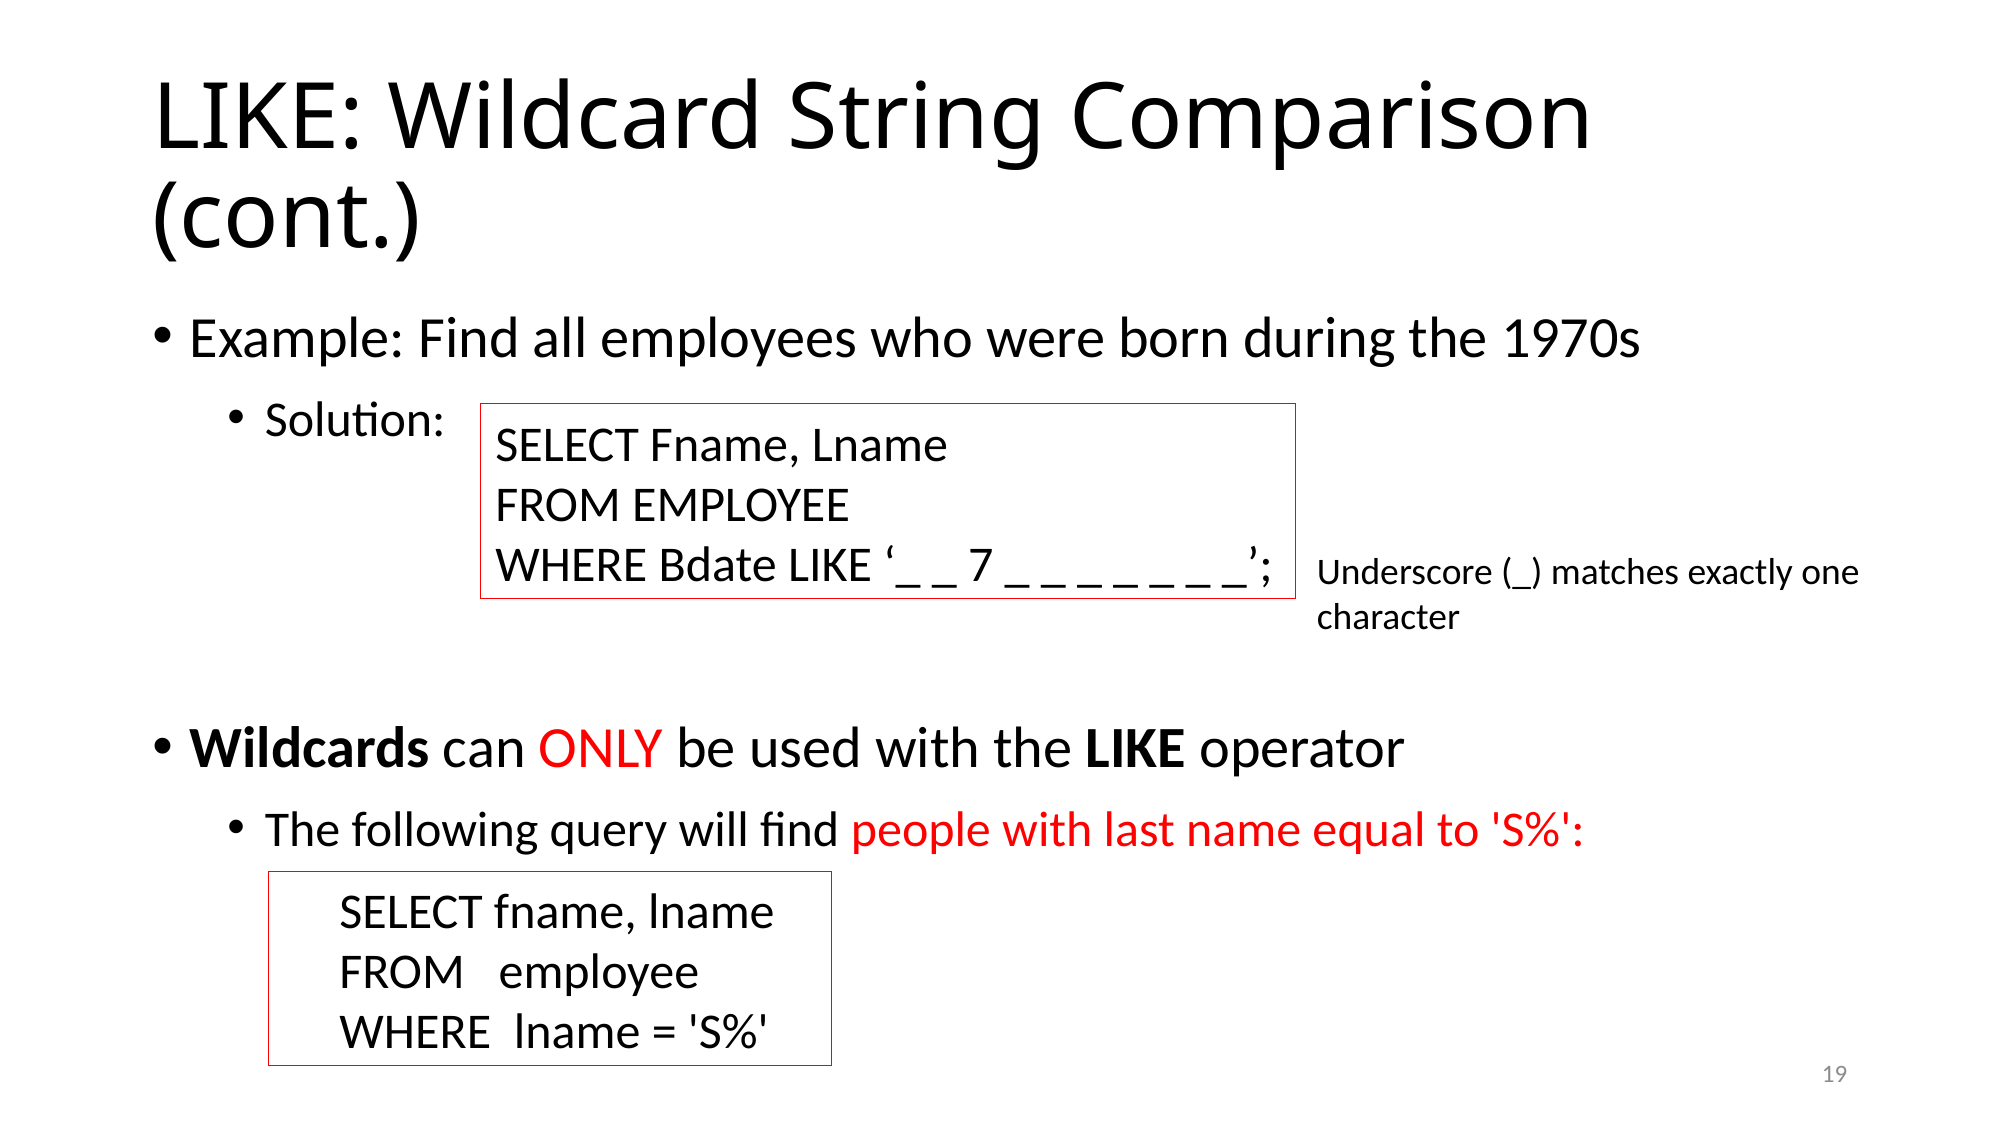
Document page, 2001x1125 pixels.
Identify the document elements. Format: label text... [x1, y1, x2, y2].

list Example: Find all employees who were born during the 1970s Solution: Wildcards can ONLY be used with the LIKE operator The following query will find people with last name equal to 'S%': [137, 299, 1893, 1043]
slide_number 19 [1412, 1042, 1863, 1103]
text_box SELECT fname, lname FROM employee WHERE lname = 'S%' [268, 871, 832, 1066]
title LIKE: Wildcard String Comparison (cont.) [137, 59, 1863, 278]
text_box Underscore (_) matches exactly one character [1302, 539, 1975, 645]
text_box SELECT Fname, Lname FROM EMPLOYEE WHERE Bdate LIKE ‘_ _ 7 _ _ _ _ _ _ _’; [480, 403, 1296, 599]
